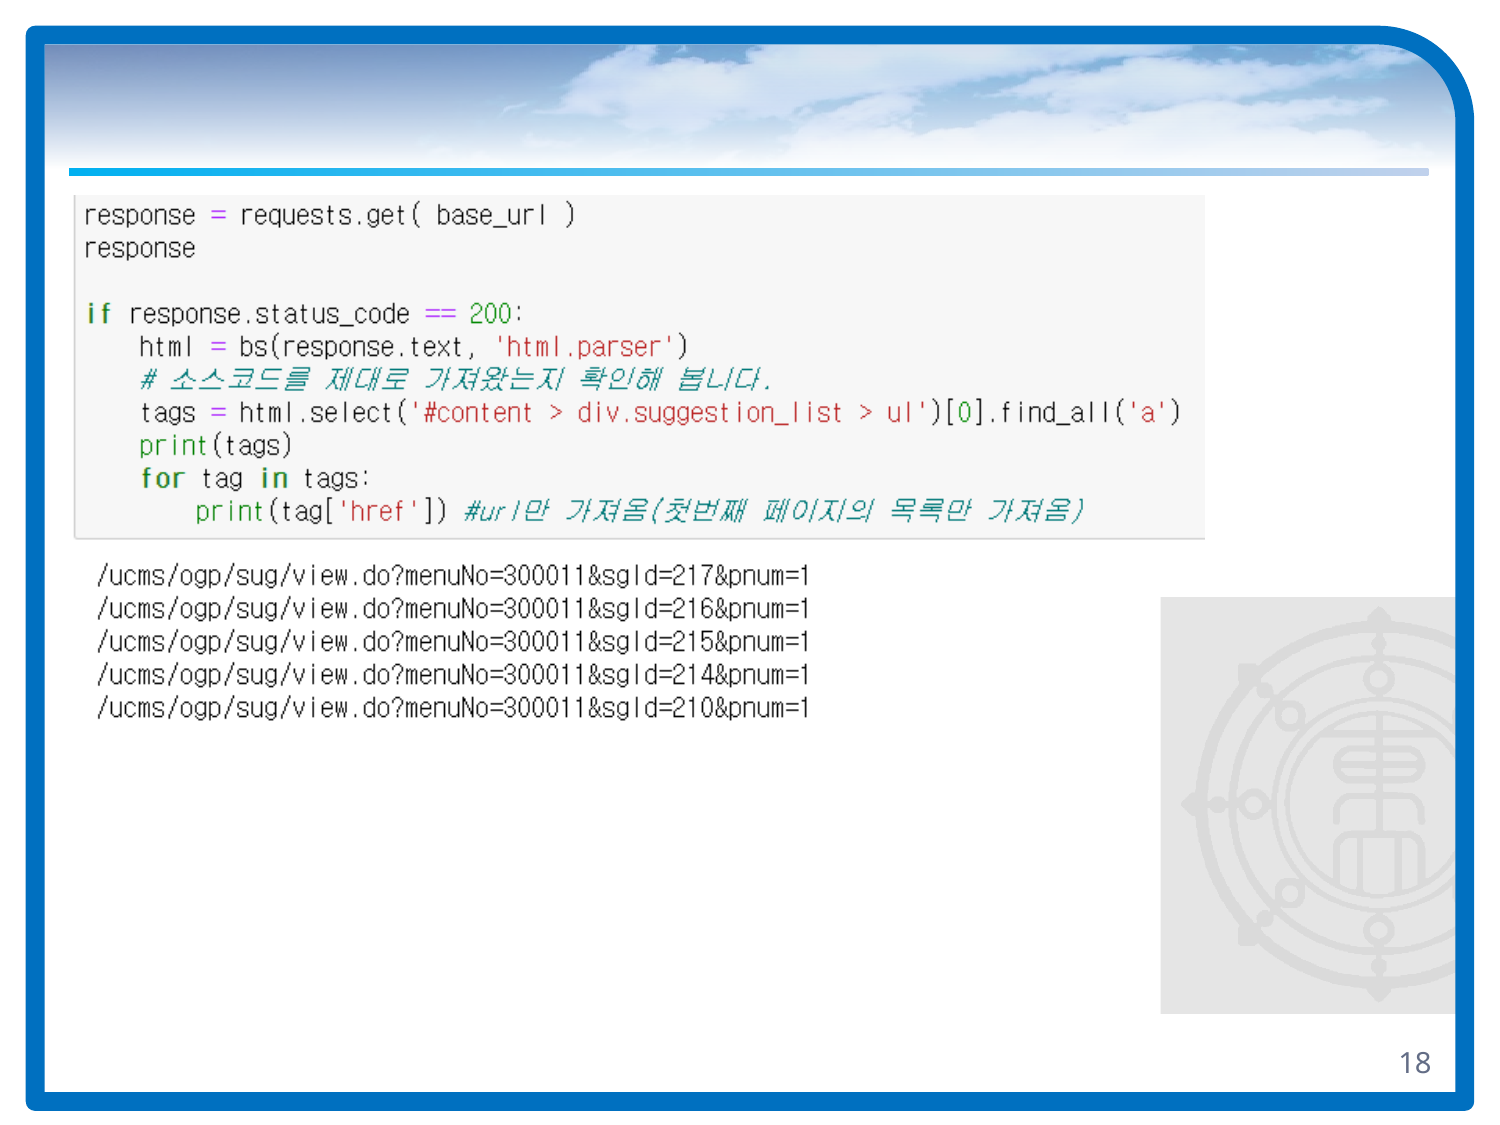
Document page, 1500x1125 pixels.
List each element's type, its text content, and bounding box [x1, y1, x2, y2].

slide_number 18 [1344, 1029, 1487, 1100]
picture [74, 557, 838, 738]
picture [71, 195, 1205, 543]
